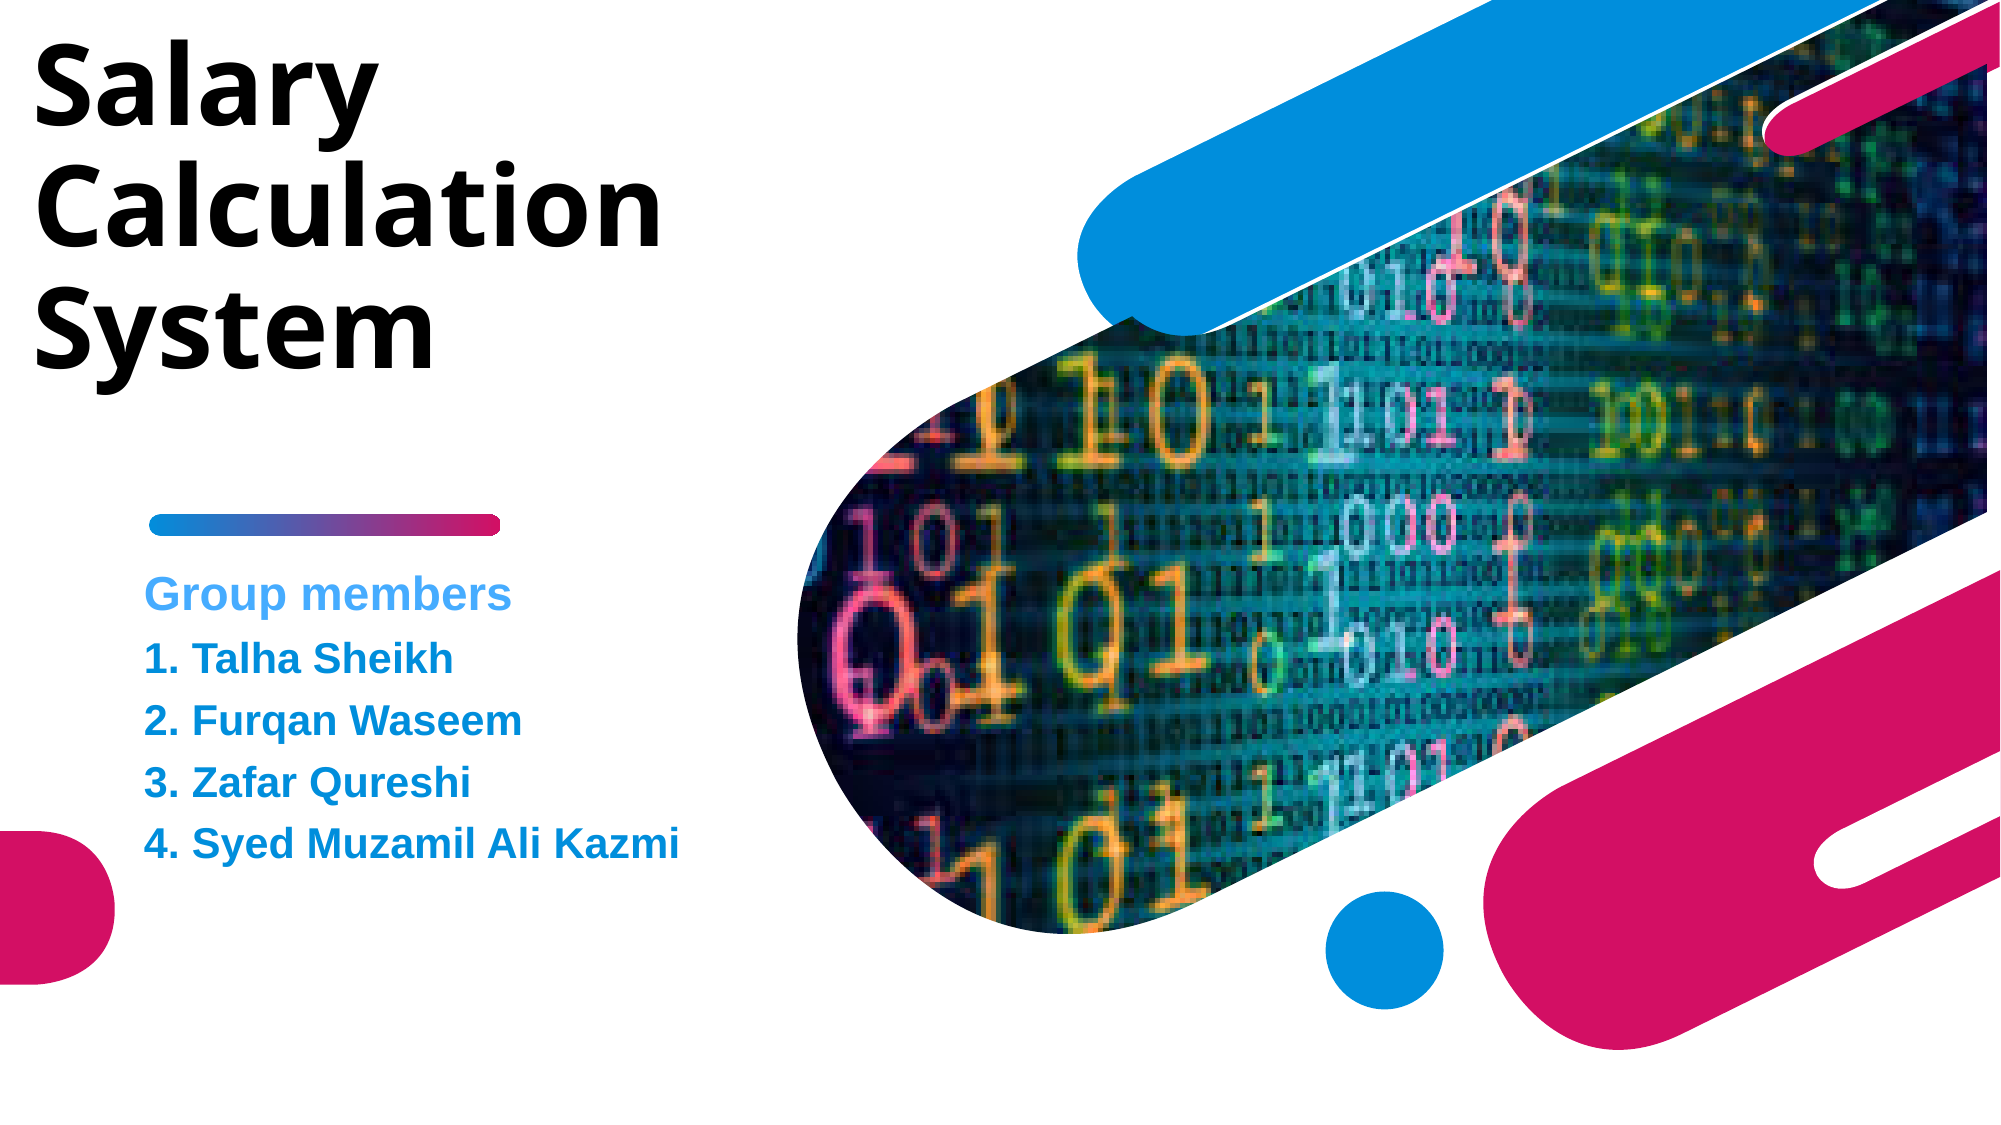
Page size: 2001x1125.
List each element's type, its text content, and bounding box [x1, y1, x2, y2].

picture [797, 0, 1989, 935]
list Group members 1. Talha Sheikh 2. Furqan Waseem 3. Zafar Qureshi 4. Syed Muzamil Ali Kazmi [128, 561, 725, 882]
title Salary Calculation System [17, 18, 797, 402]
